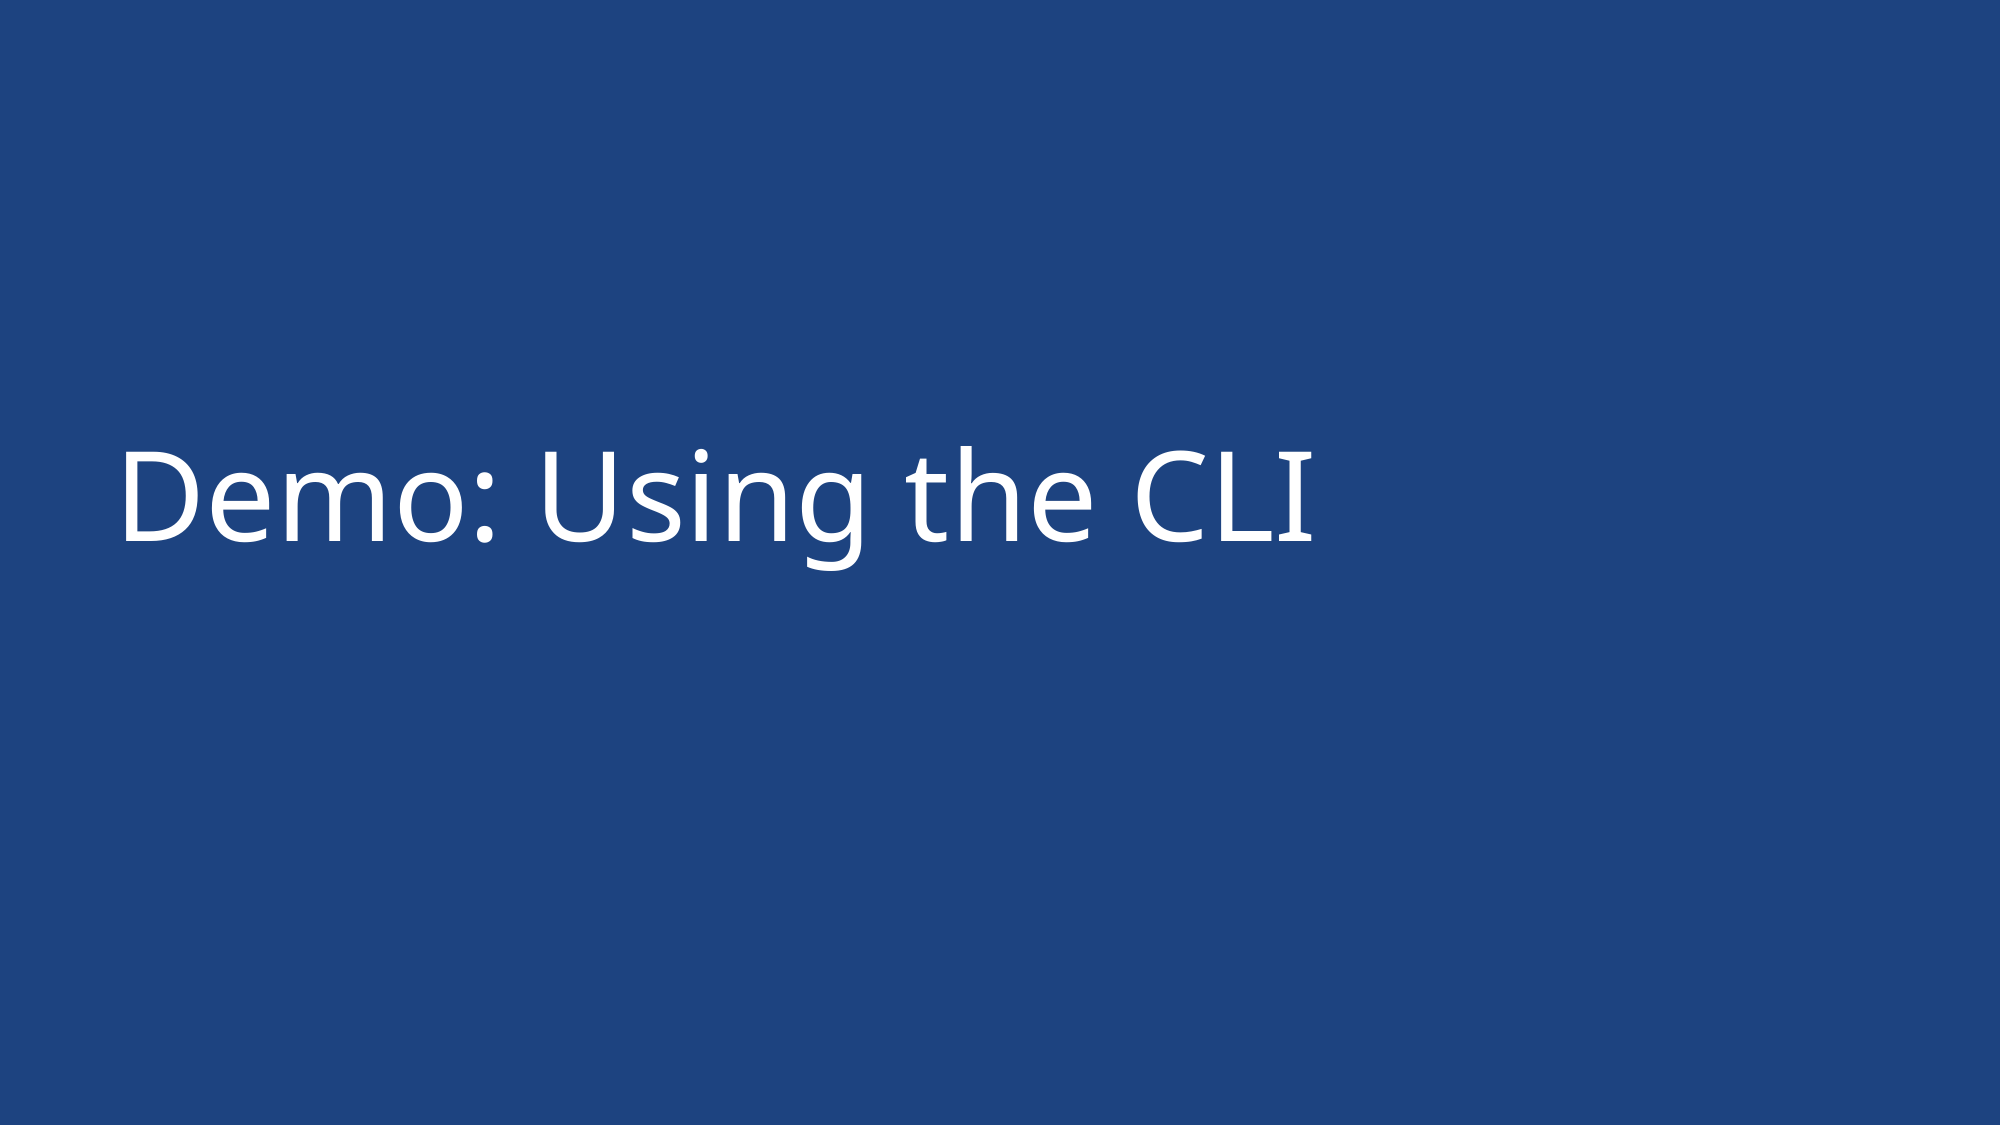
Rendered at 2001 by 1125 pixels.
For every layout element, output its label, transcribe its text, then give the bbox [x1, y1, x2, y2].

title Demo: Using the CLI [99, 184, 1910, 576]
